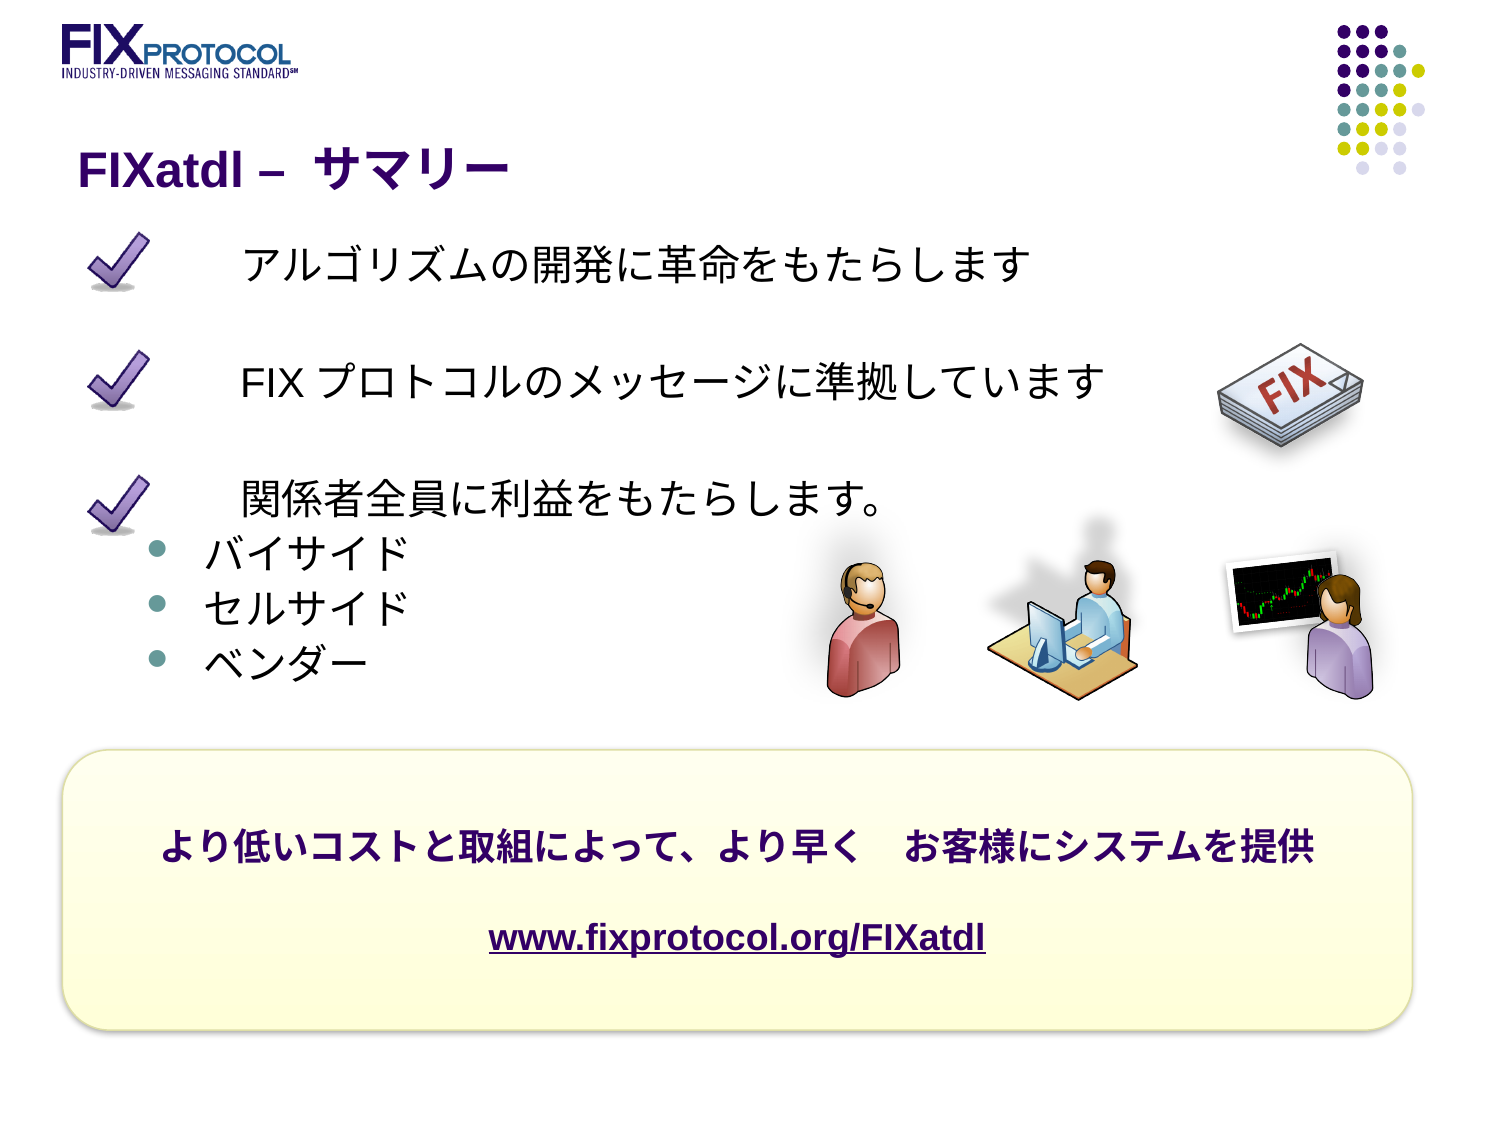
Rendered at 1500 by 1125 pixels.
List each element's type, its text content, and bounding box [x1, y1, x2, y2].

picture [87, 474, 150, 536]
picture [62, 24, 298, 82]
picture [824, 559, 902, 699]
text_box アルゴリズムの開発に革命をもたらします FIXプロトコルのメッセージに準拠しています 関係者全員に利益をもたらします。 バイサイド セルサイド ベンダー [74, 231, 1425, 788]
picture [987, 560, 1138, 702]
picture [87, 230, 150, 293]
picture [1233, 558, 1376, 702]
text_box より低いコストと取組によって、より早く お客様にシステムを提供 www.fixprotocol.org/FIXatdl [61, 749, 1414, 1031]
title FIXatdl – サマリー [62, 112, 1301, 206]
picture [87, 349, 150, 411]
picture [1212, 337, 1367, 455]
